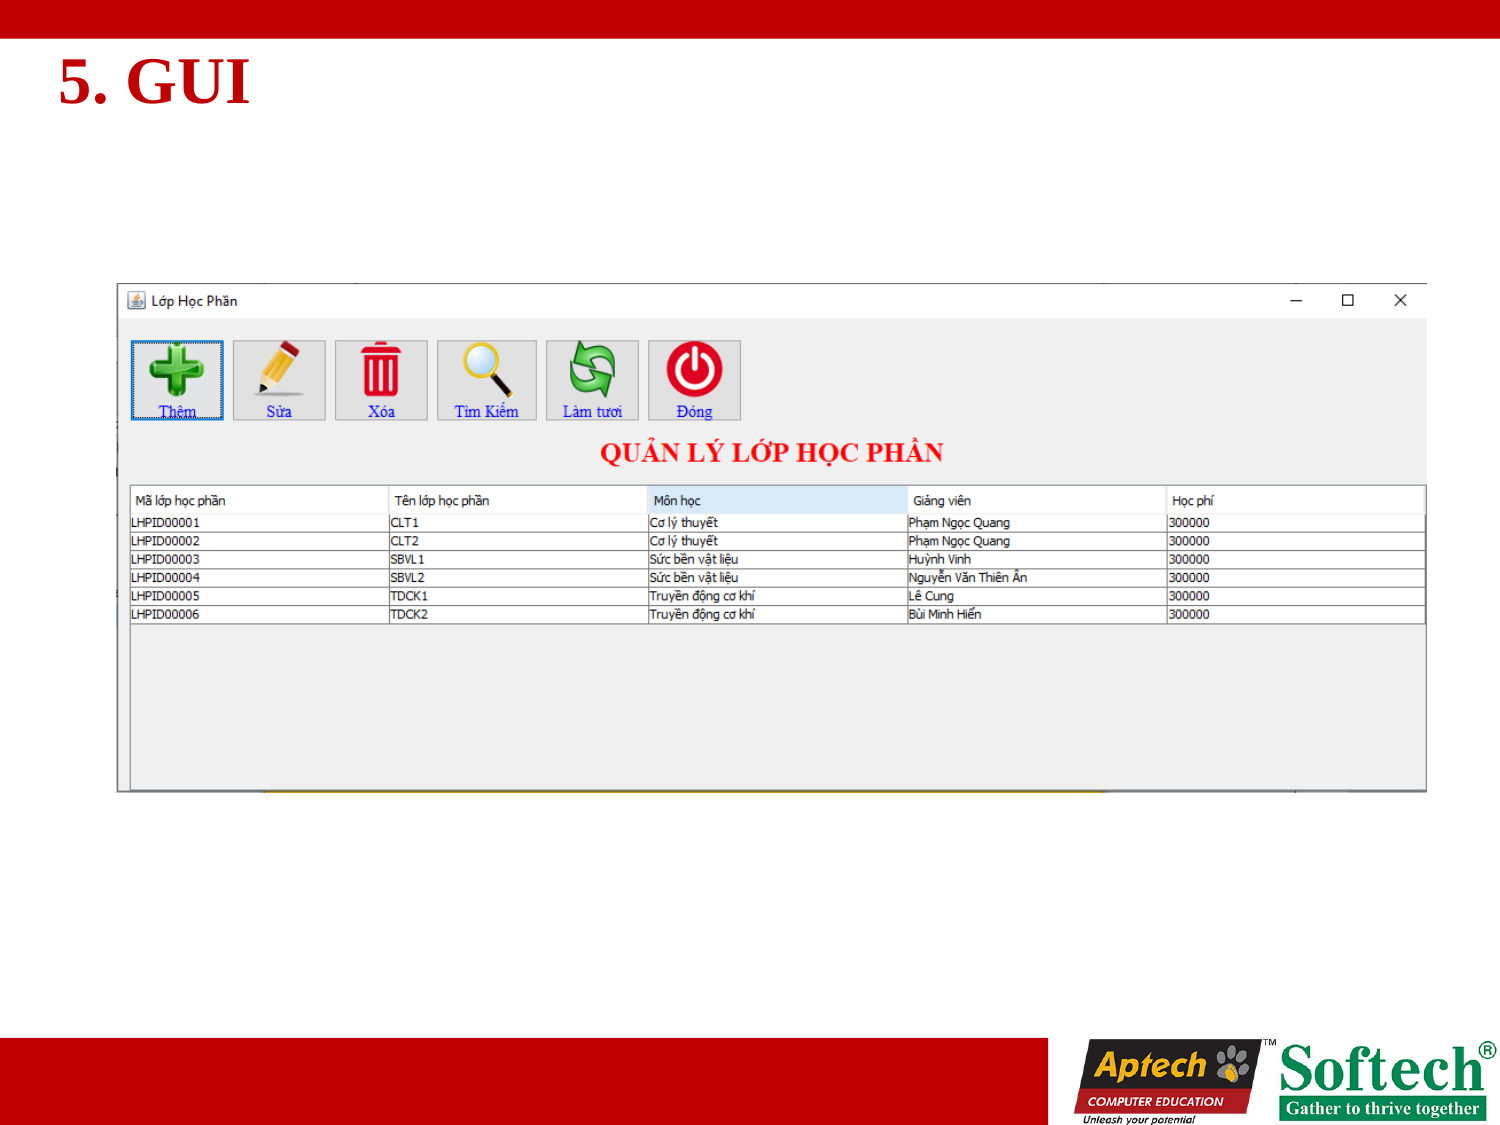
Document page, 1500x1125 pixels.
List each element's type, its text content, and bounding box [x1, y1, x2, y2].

picture [1072, 1037, 1500, 1125]
text_box 5. GUI [44, 32, 1409, 133]
picture [116, 283, 1427, 793]
